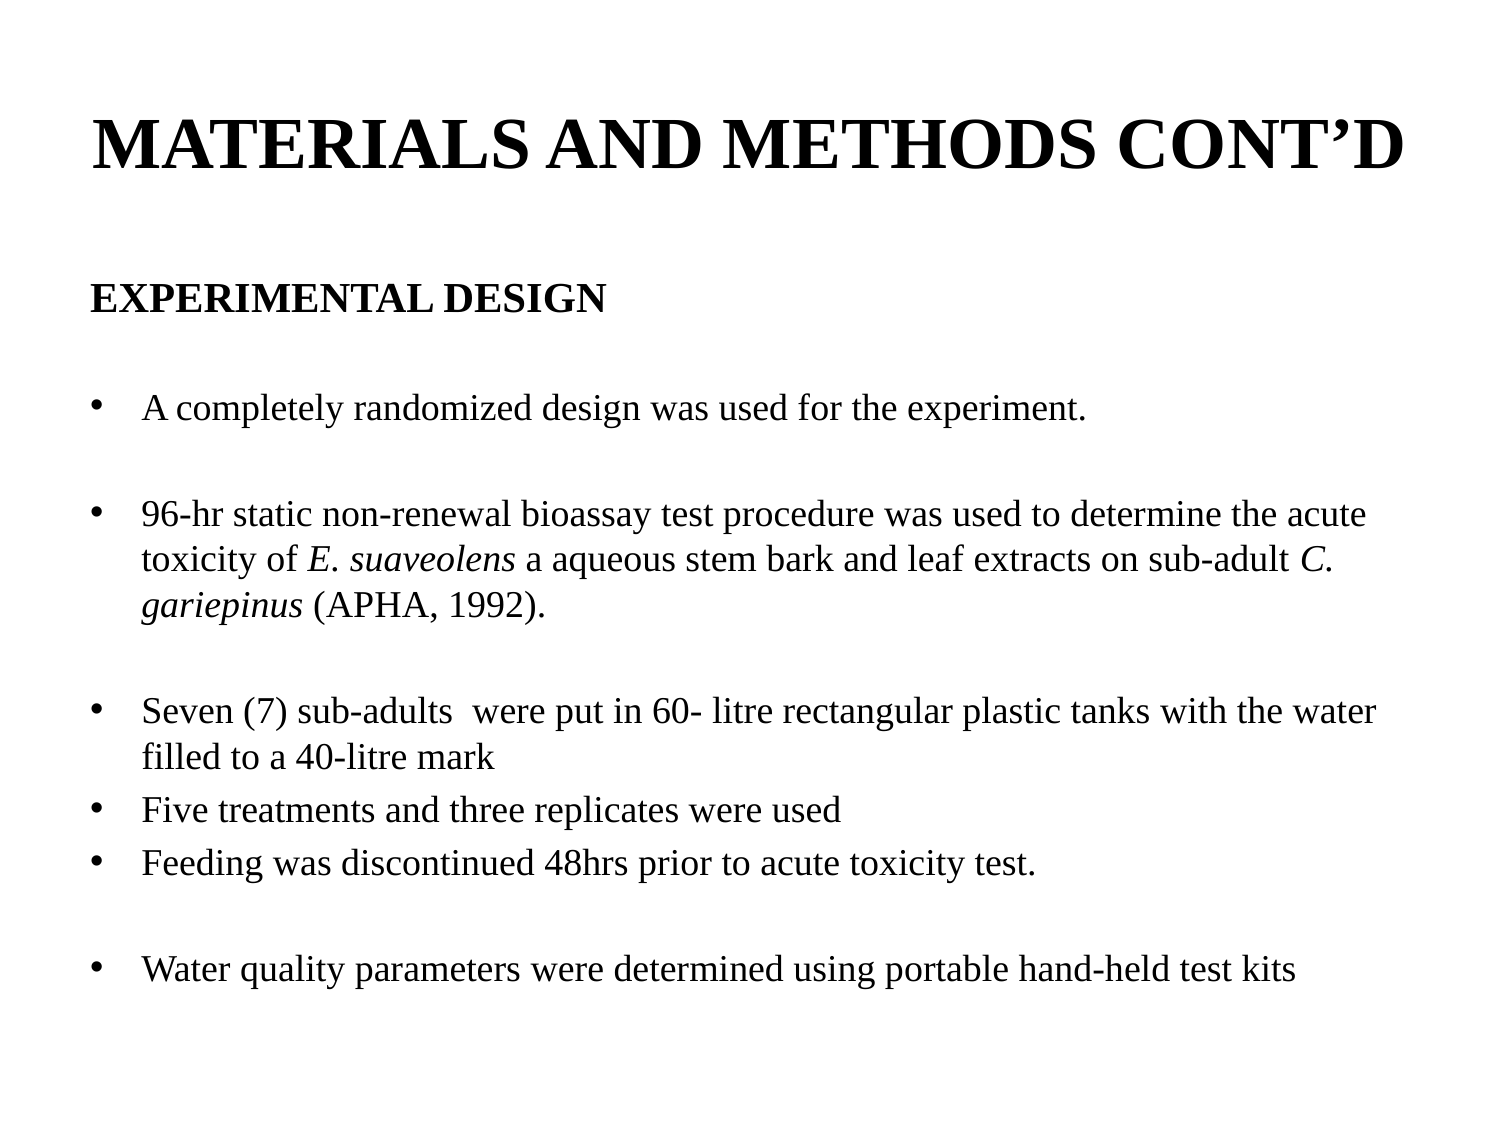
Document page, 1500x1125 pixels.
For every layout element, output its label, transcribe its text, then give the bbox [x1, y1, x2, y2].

list EXPERIMENTAL DESIGN A completely randomized design was used for the experiment. 96-hr static non-renewal bioassay test procedure was used to determine the acute toxicity of E. suaveolens a aqueous stem bark and leaf extracts on sub-adult C. gariepinus (APHA, 1992). Seven (7) sub-adults were put in 60- litre rectangular plastic tanks with the water filled to a 40-litre mark Five treatments and three replicates were used Feeding was discontinued 48hrs prior to acute toxicity test. Water quality parameters were determined using portable hand-held test kits [75, 262, 1425, 1005]
title MATERIALS AND METHODS CONT’D [75, 45, 1425, 233]
